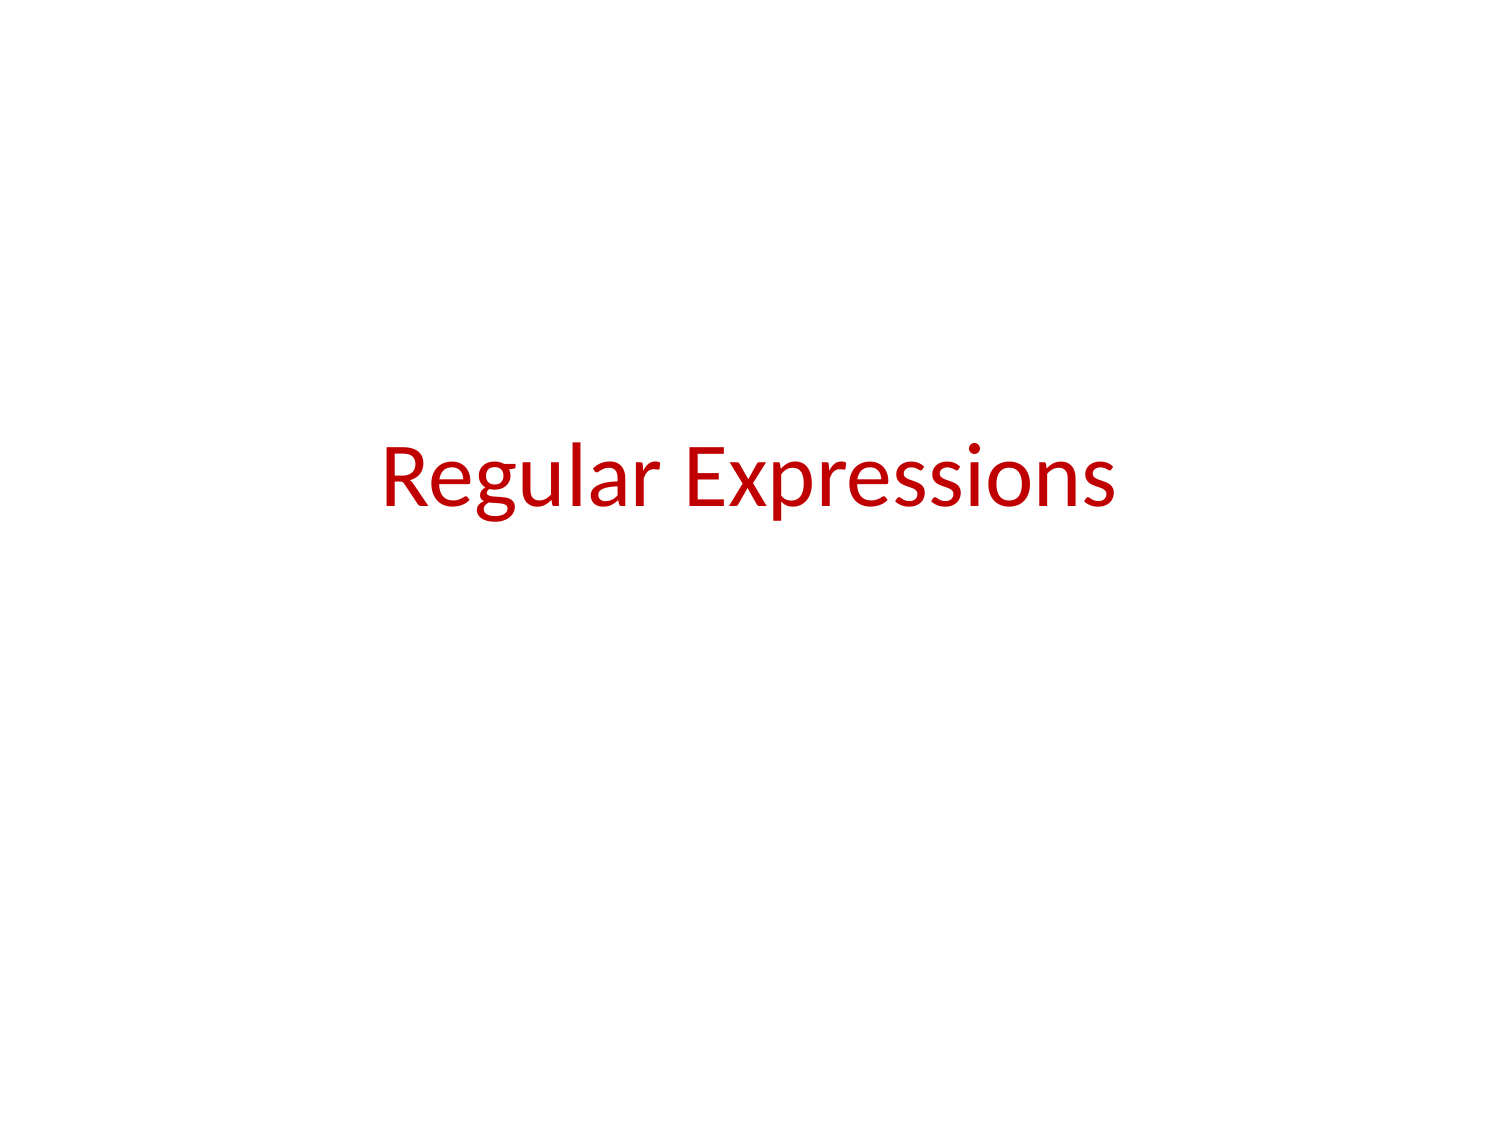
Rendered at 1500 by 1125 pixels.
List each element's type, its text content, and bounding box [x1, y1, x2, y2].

title Regular Expressions [112, 349, 1388, 591]
